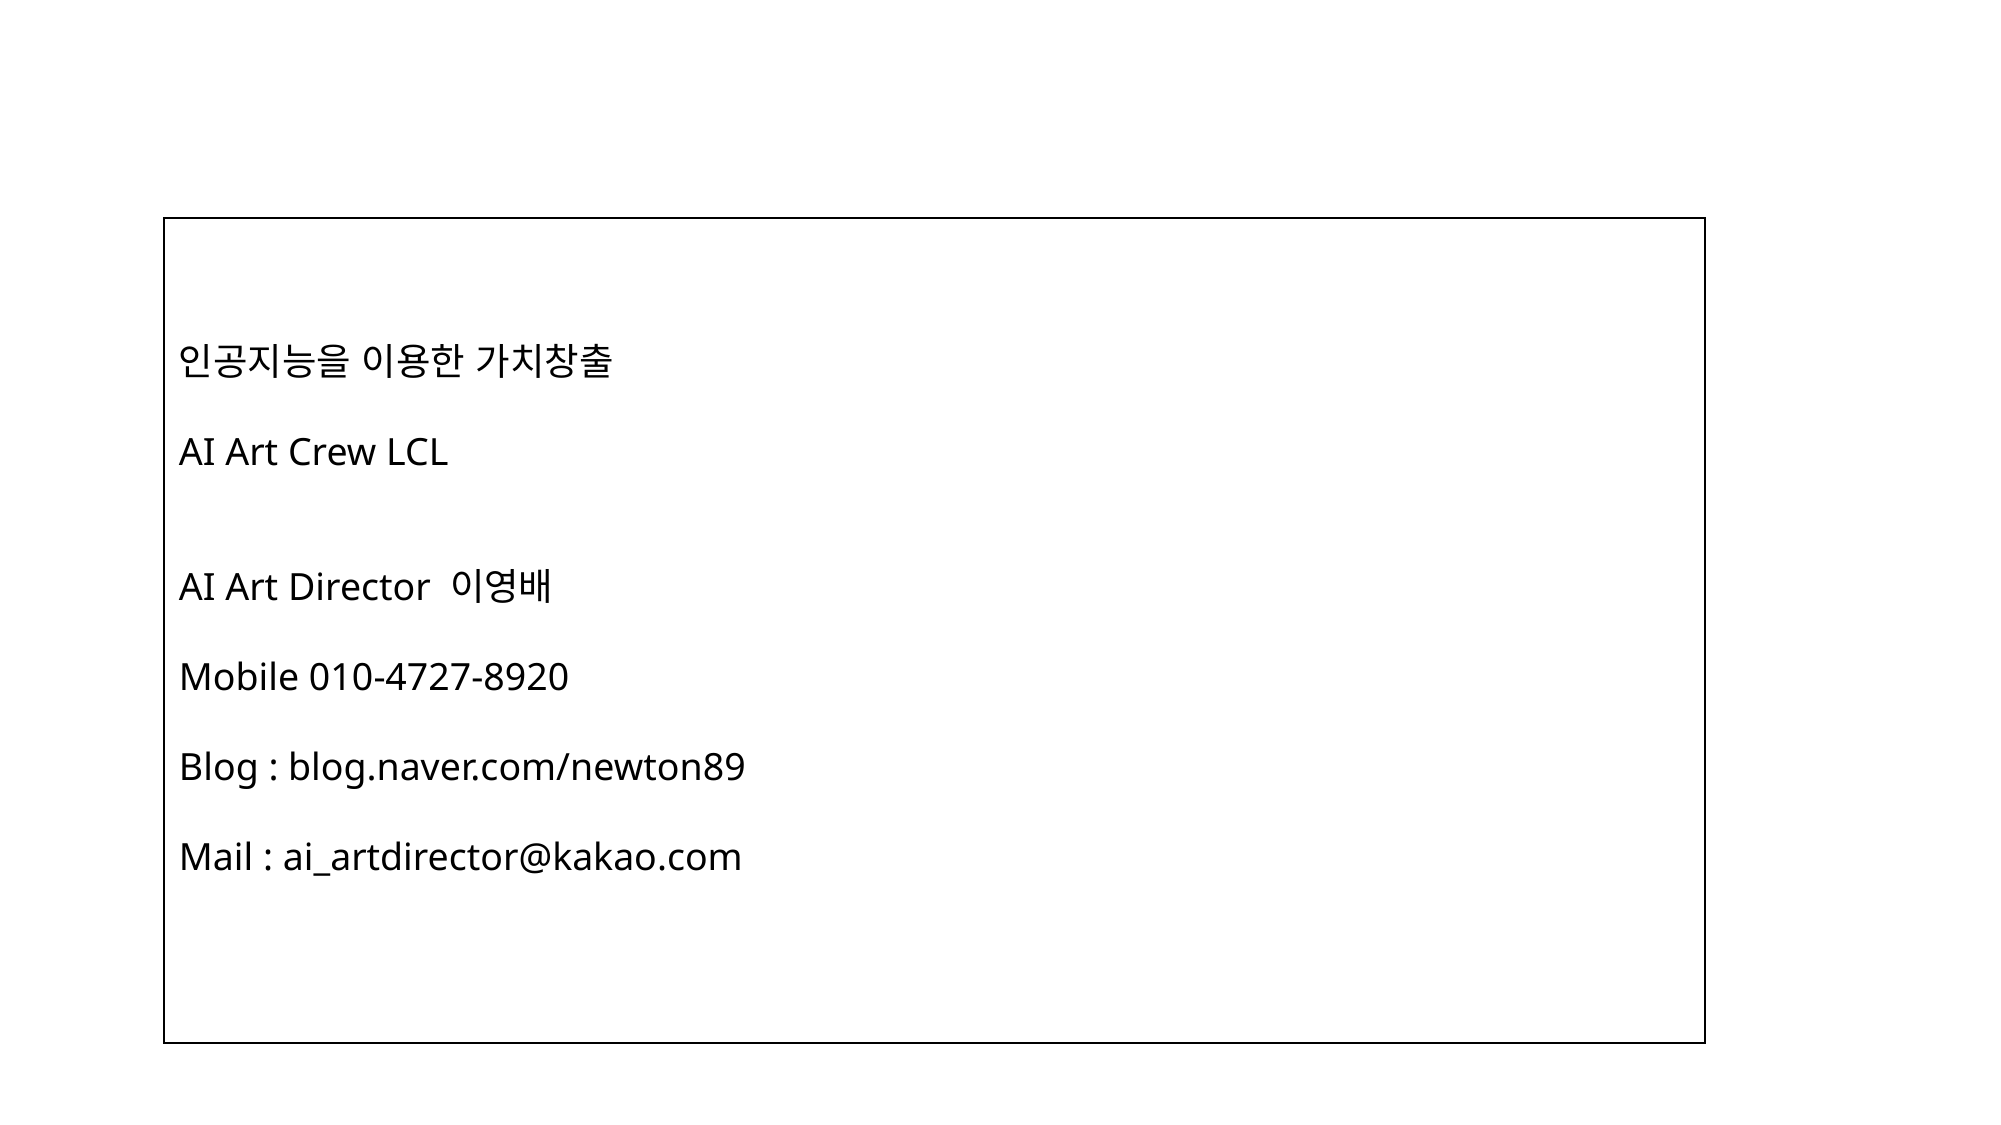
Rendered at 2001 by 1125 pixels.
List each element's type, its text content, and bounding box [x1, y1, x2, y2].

text_box 인공지능을 이용한 가치창출 AI Art Crew LCL AI Art Director 이영배 Mobile 010-4727-8920 Blog : blog.naver.com/newton89 Mail : ai_artdirector@kakao.com [163, 217, 1706, 1044]
